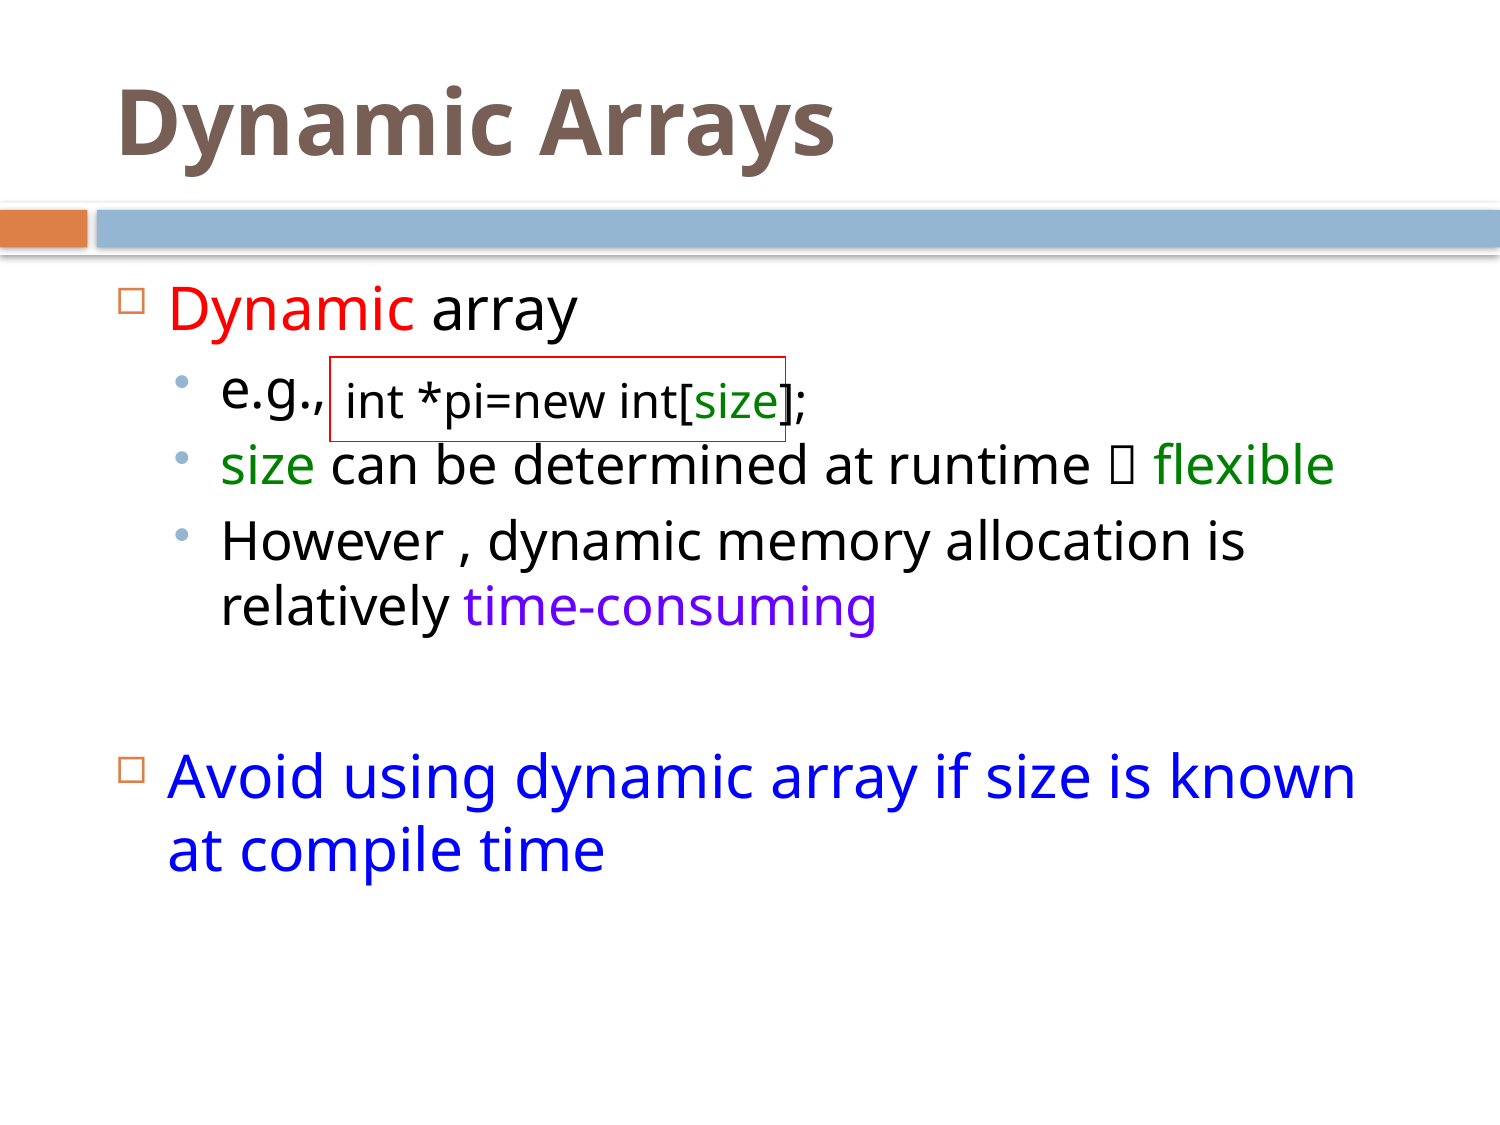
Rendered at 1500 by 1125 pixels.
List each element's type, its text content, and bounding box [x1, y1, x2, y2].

list Dynamic array e.g., size can be determined at runtime  flexible However , dynamic memory allocation is relatively time-consuming Avoid using dynamic array if size is known at compile time [100, 262, 1438, 1005]
title Dynamic Arrays [99, 37, 1438, 200]
text_box int *pi=new int[size]; [329, 357, 786, 442]
